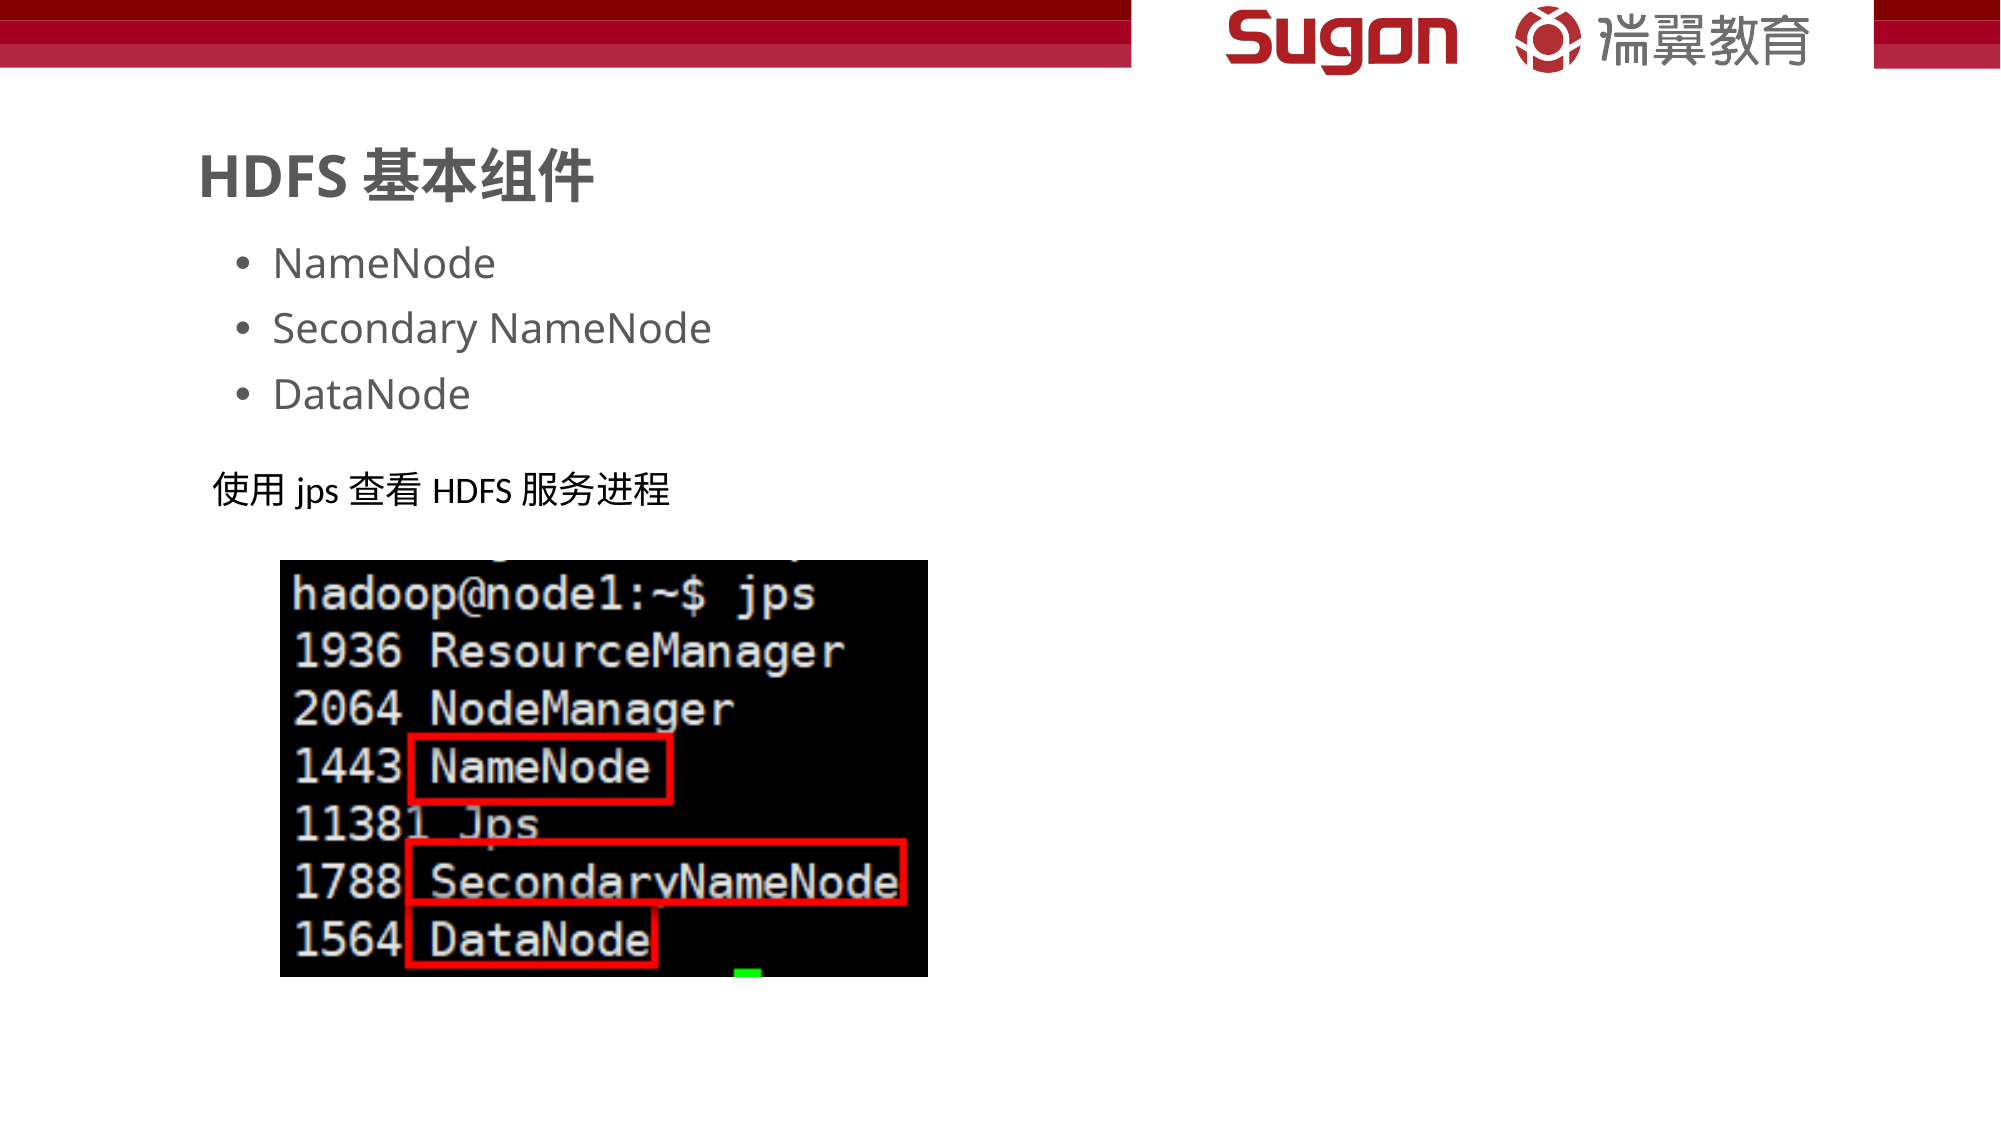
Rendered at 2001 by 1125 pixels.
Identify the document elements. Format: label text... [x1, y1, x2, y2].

text_box 使用jps查看HDFS服务进程 [197, 458, 1147, 519]
text_box HDFS基本组件 [182, 131, 1222, 216]
picture [280, 560, 928, 977]
picture [1194, 0, 1484, 102]
list NameNode Secondary NameNode DataNode [210, 234, 1453, 888]
picture [1515, 6, 1809, 73]
